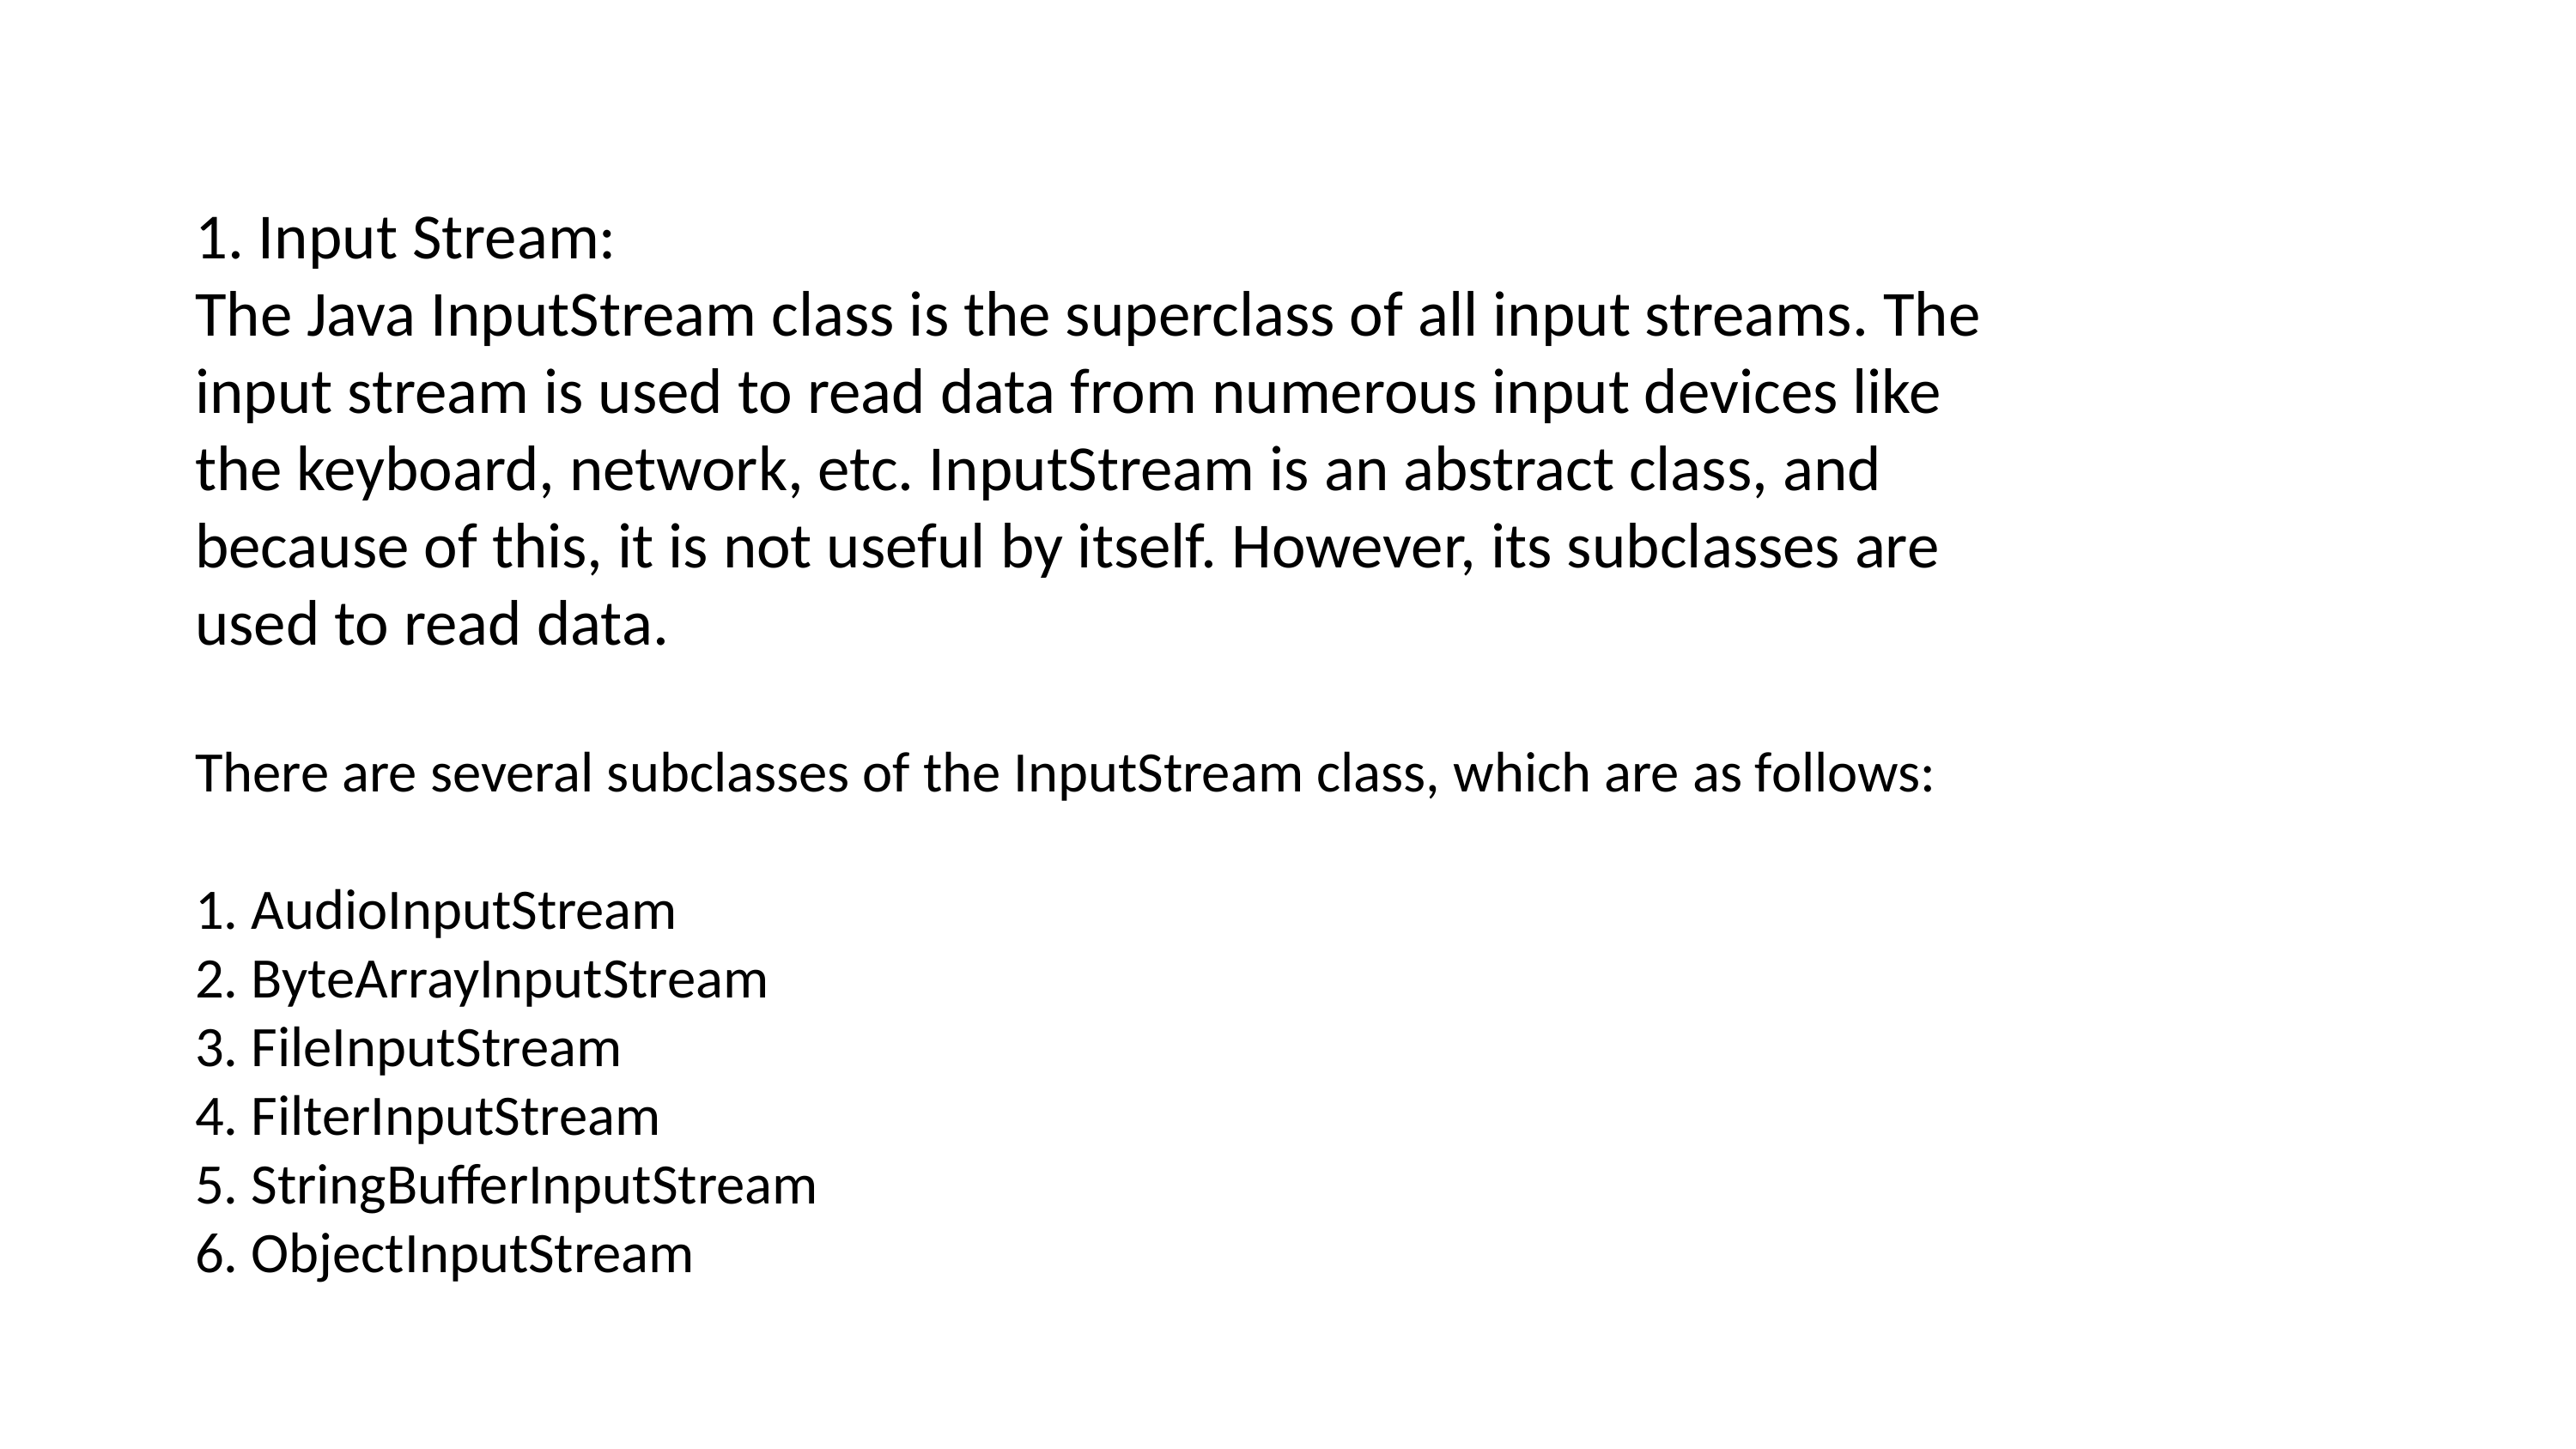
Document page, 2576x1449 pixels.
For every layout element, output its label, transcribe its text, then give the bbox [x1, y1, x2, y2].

text_box 1. Input Stream: The Java InputStream class is the superclass of all input streams. The input stream is used to read data from numerous input devices like the keyboard, network, etc. InputStream is an abstract class, and because of this, it is not useful by itself. However, its subclasses are used to read data. There are several subclasses of the InputStream class, which are as follows: 1. AudioInputStream 2. ByteArrayInputStream 3. FileInputStream 4. FilterInputStream 5. StringBufferInputStream 6. ObjectInputStream [182, 187, 2010, 1291]
